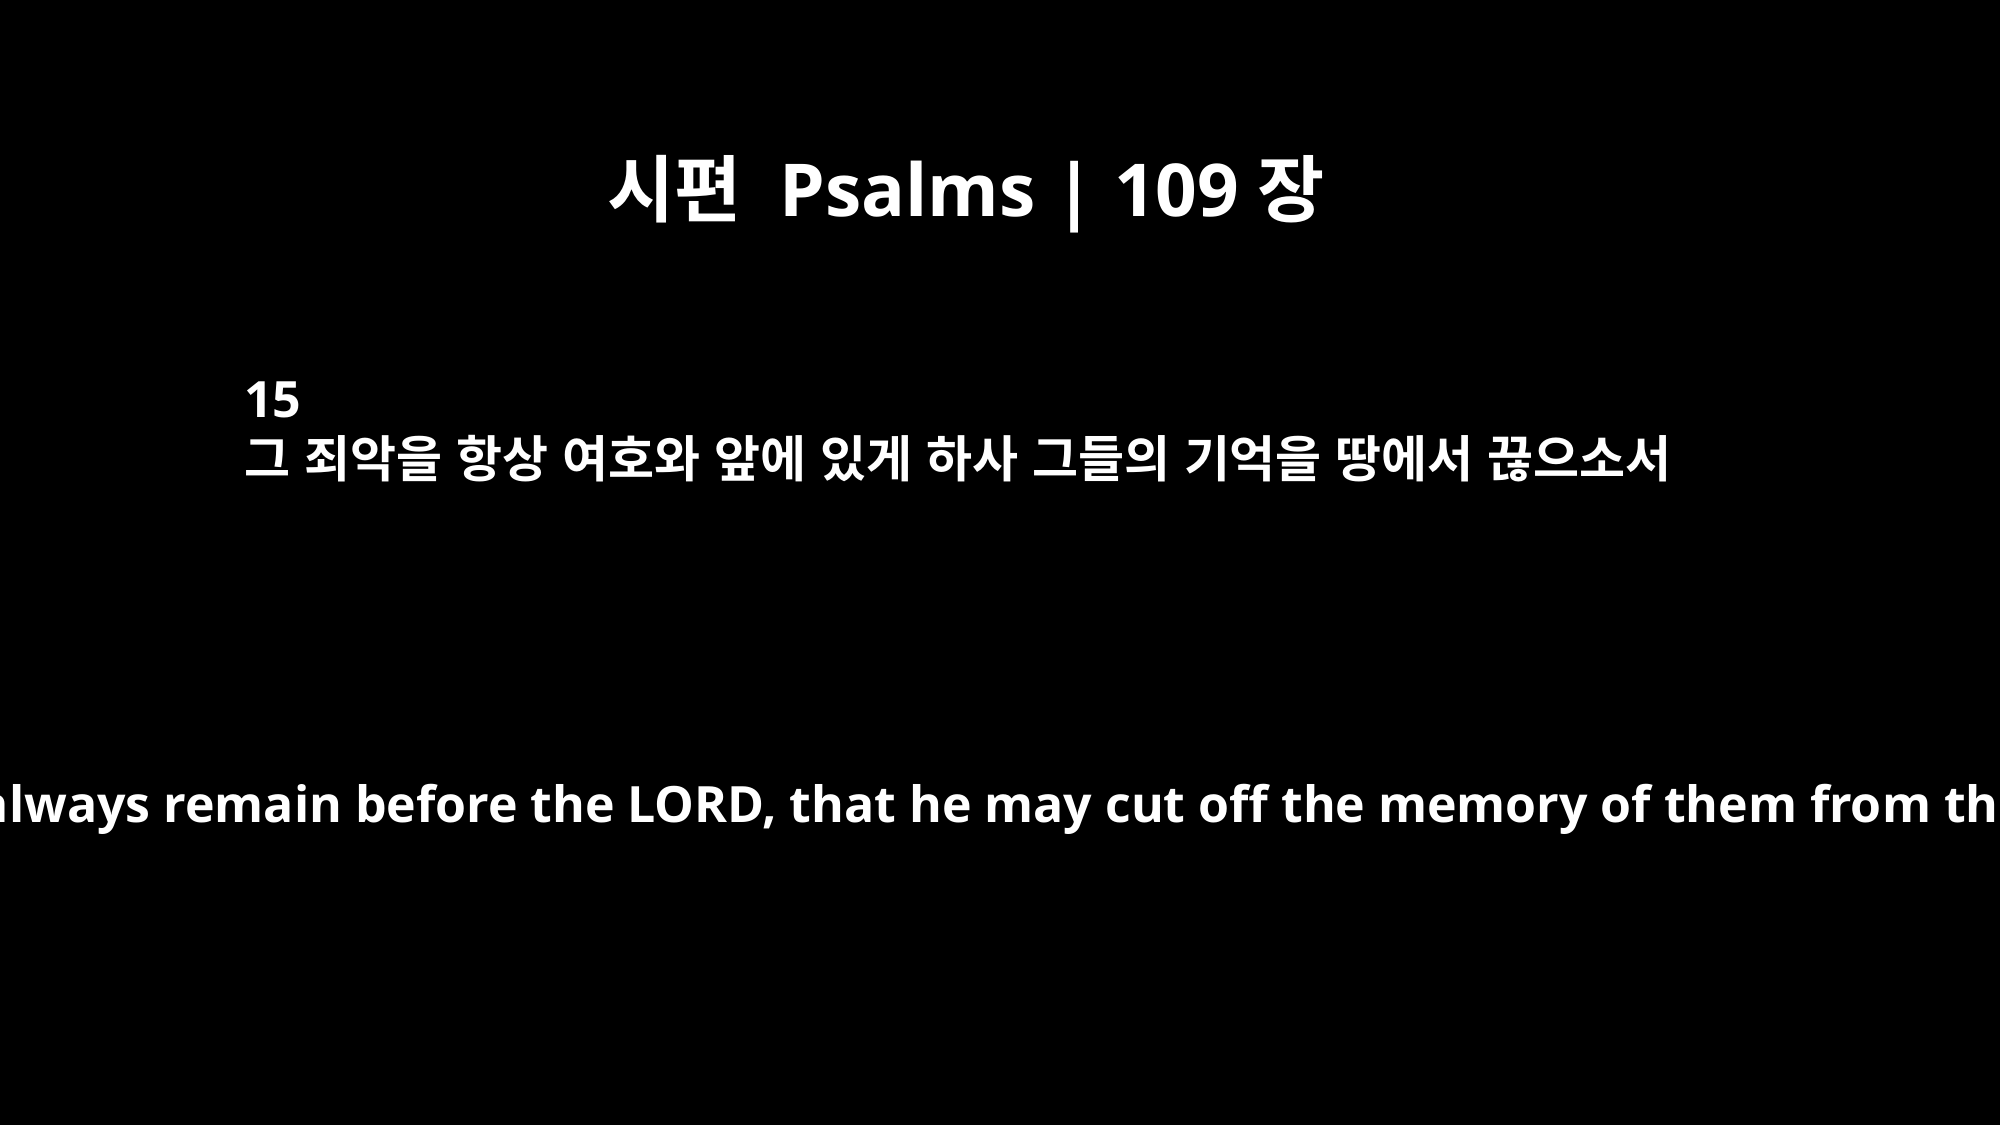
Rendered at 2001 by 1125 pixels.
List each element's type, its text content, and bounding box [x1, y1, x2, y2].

text_box 15 그 죄악을 항상 여호와 앞에 있게 하사 그들의 기억을 땅에서 끊으소서 [229, 359, 1688, 495]
text_box May their sins always remain before the LORD, that he may cut off the memory of them from the earth. [0, 764, 2000, 840]
text_box 시편 Psalms | 109장 [592, 136, 1340, 239]
